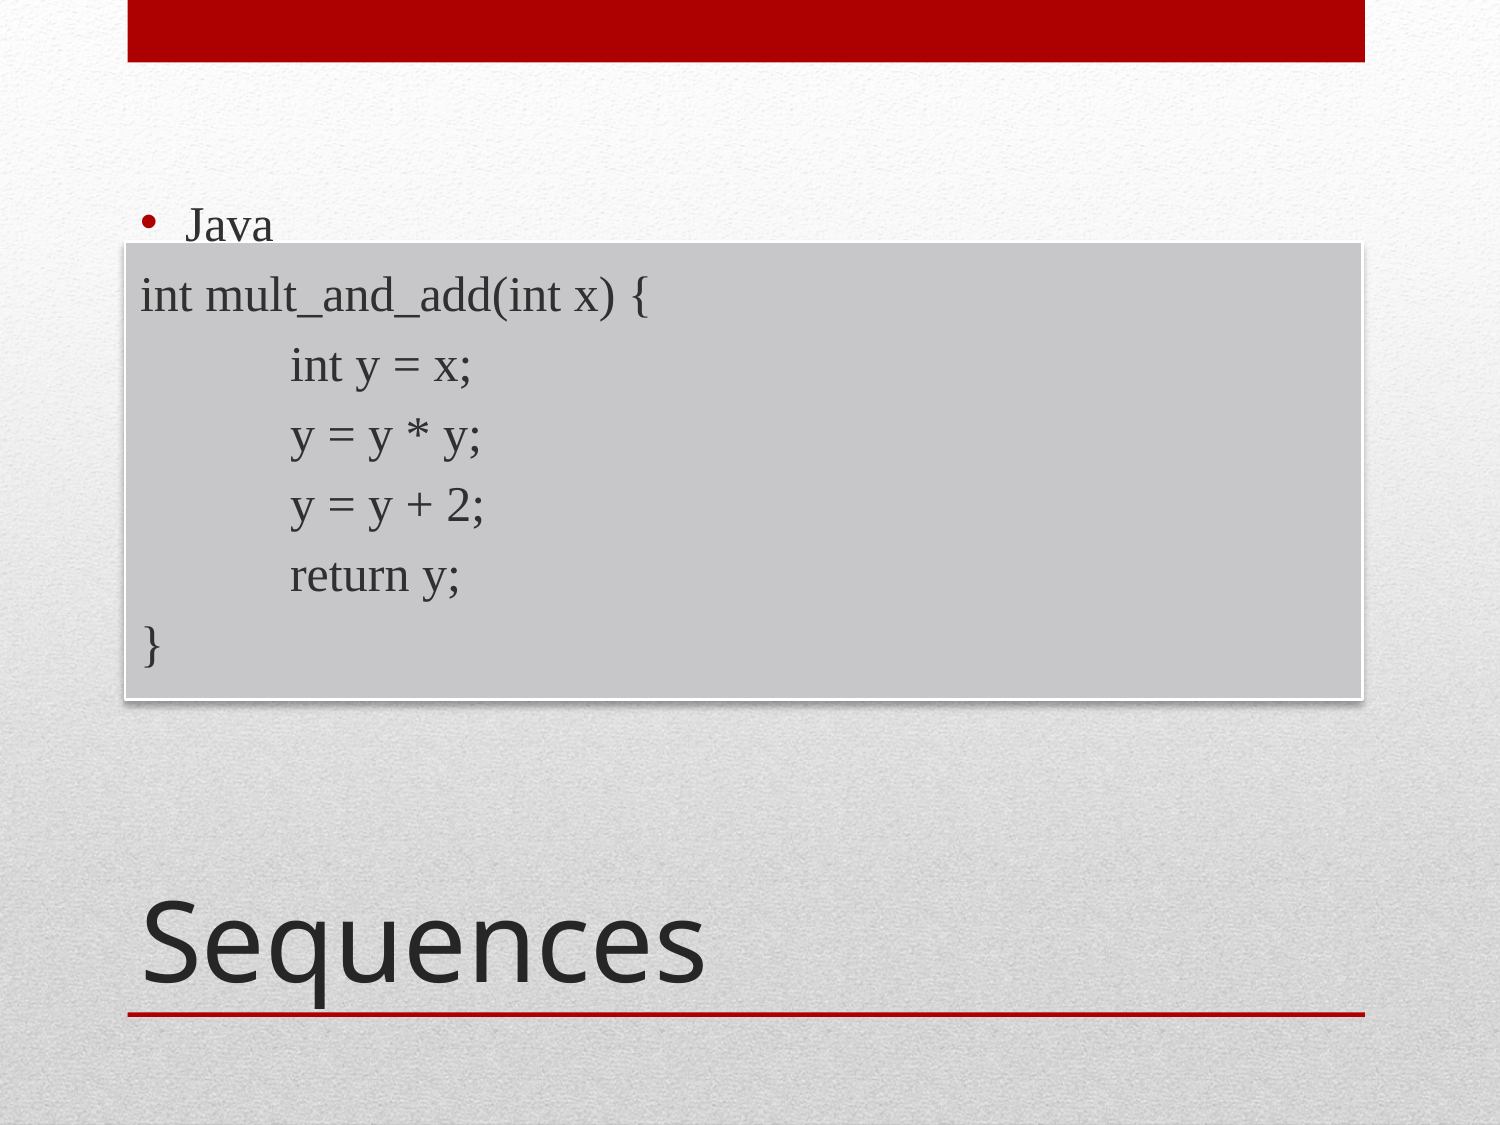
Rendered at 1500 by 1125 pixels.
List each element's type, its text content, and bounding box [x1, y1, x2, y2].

list Java int mult_and_add(int x) { int y = x; y = y * y; y = y + 2; return y; } [125, 112, 1363, 750]
title Sequences [125, 750, 1238, 1013]
